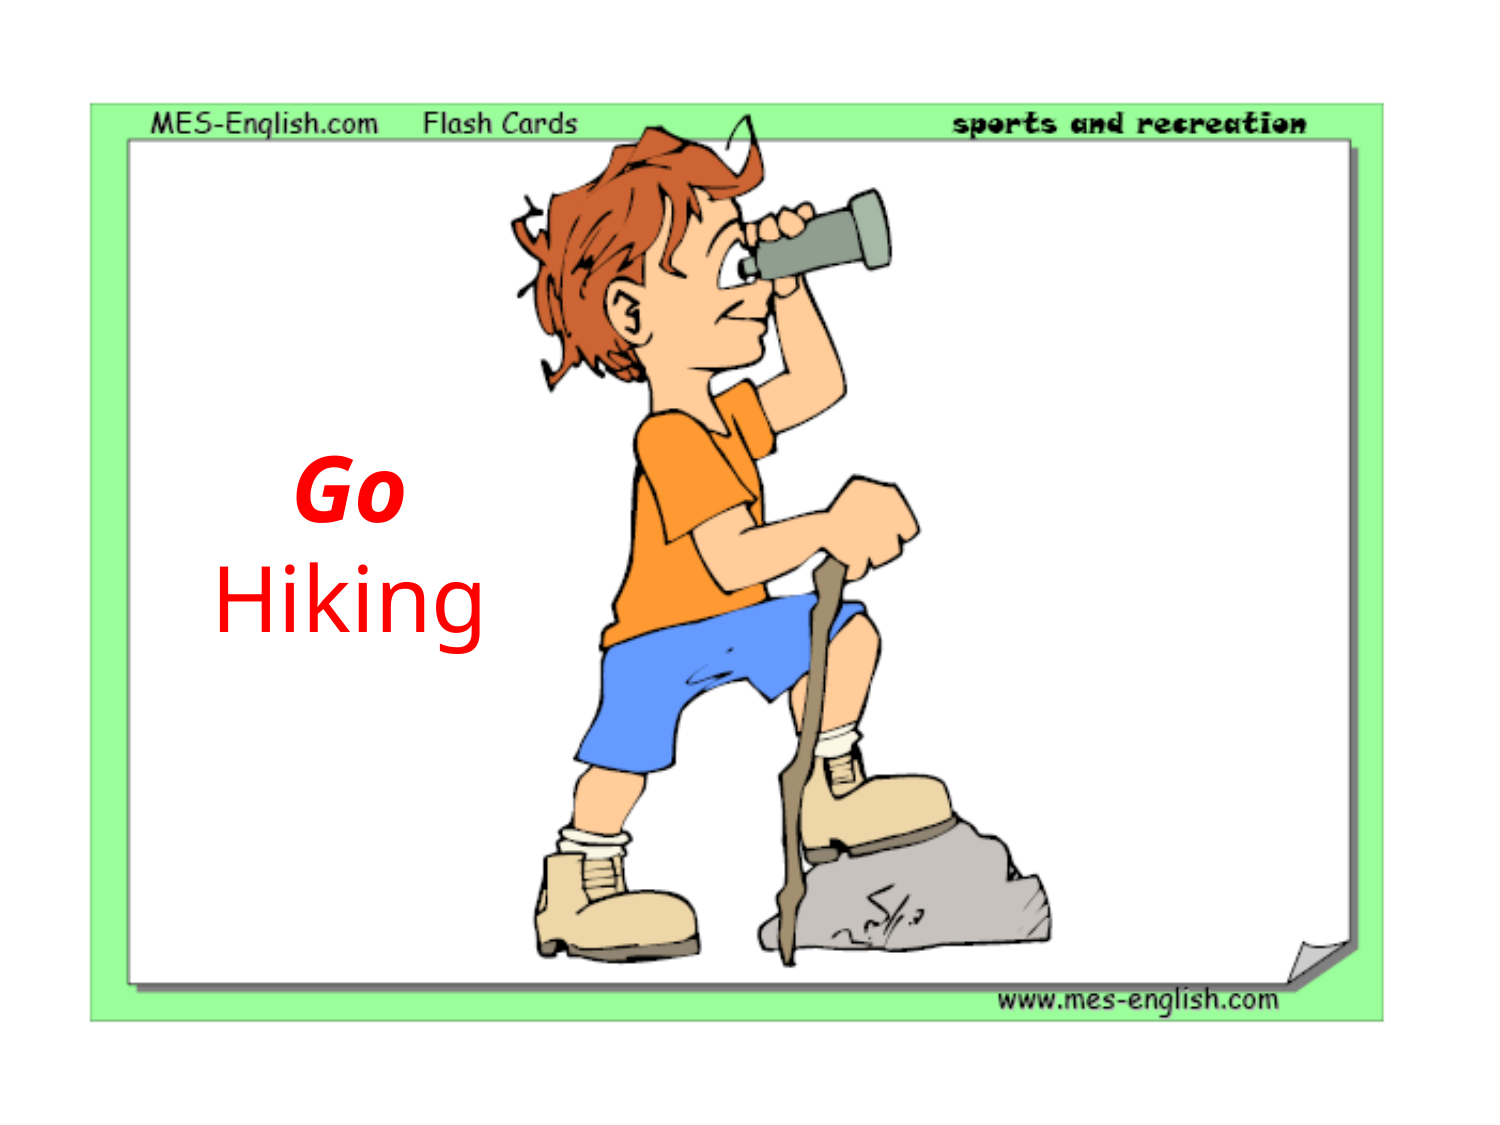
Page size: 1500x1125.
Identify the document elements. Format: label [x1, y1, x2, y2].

picture [67, 82, 1411, 1043]
